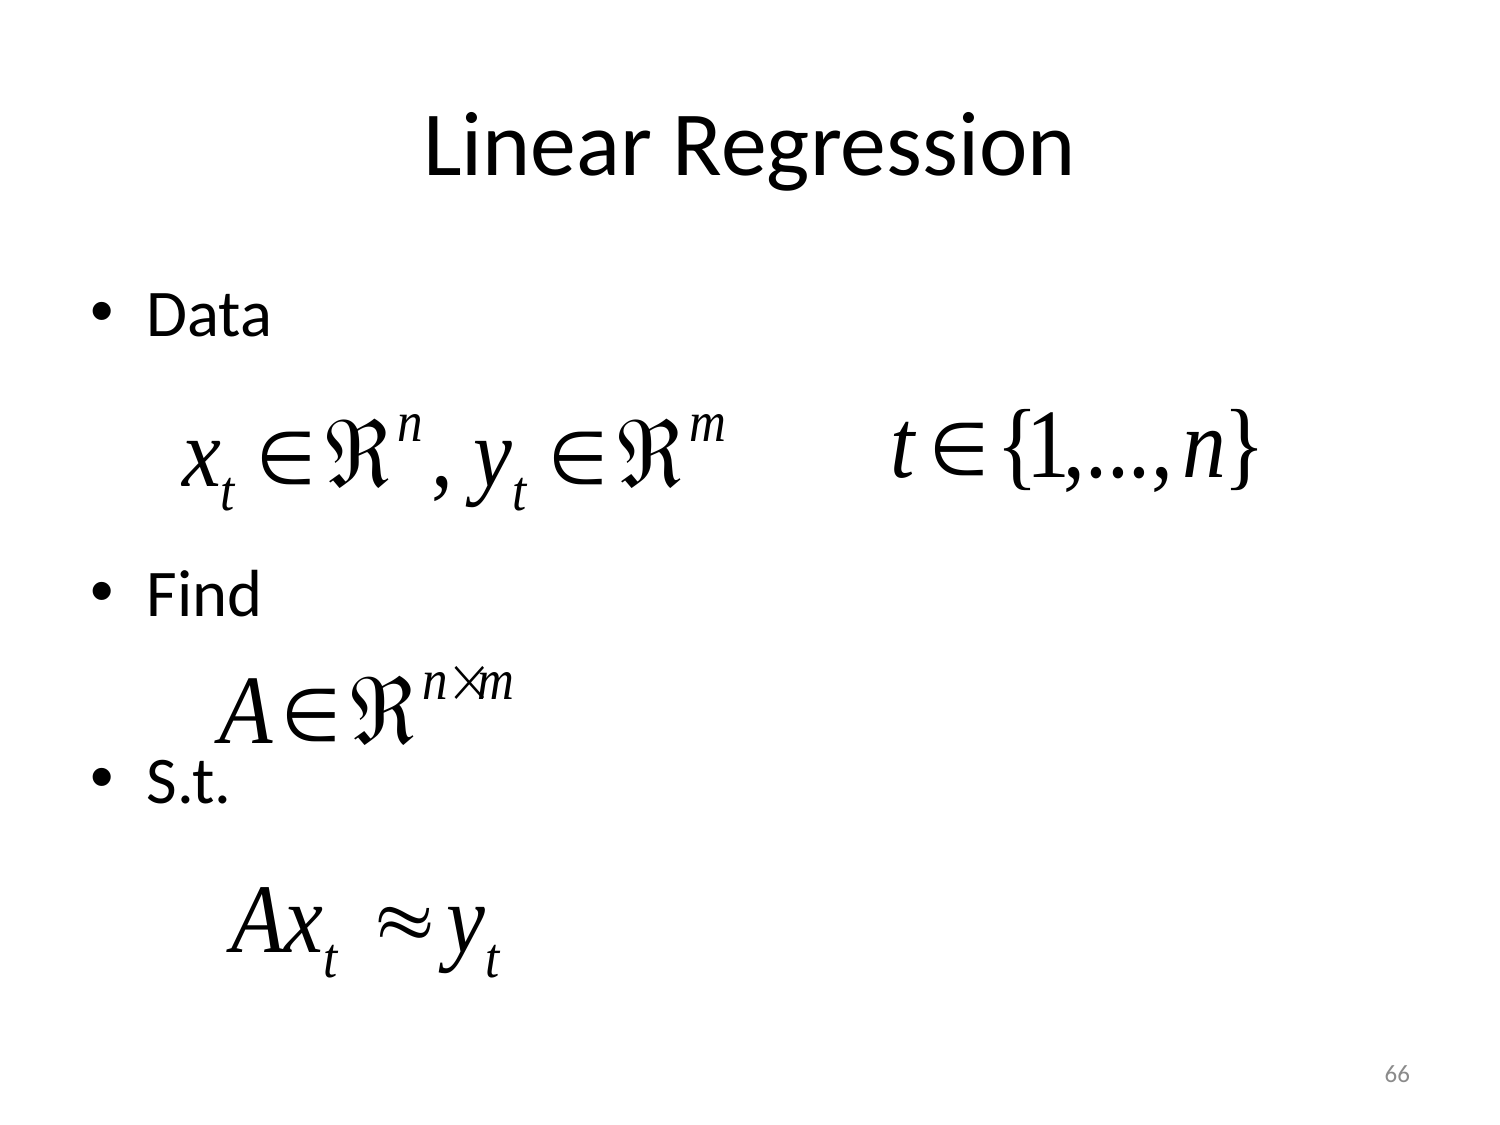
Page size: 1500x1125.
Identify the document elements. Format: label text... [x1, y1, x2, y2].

slide_number 66 [1074, 1042, 1425, 1103]
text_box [164, 379, 741, 536]
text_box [210, 854, 518, 1002]
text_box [199, 637, 529, 769]
title Linear Regression [75, 45, 1425, 233]
list Data Find S.t. [75, 262, 1425, 1005]
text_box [878, 386, 1273, 519]
